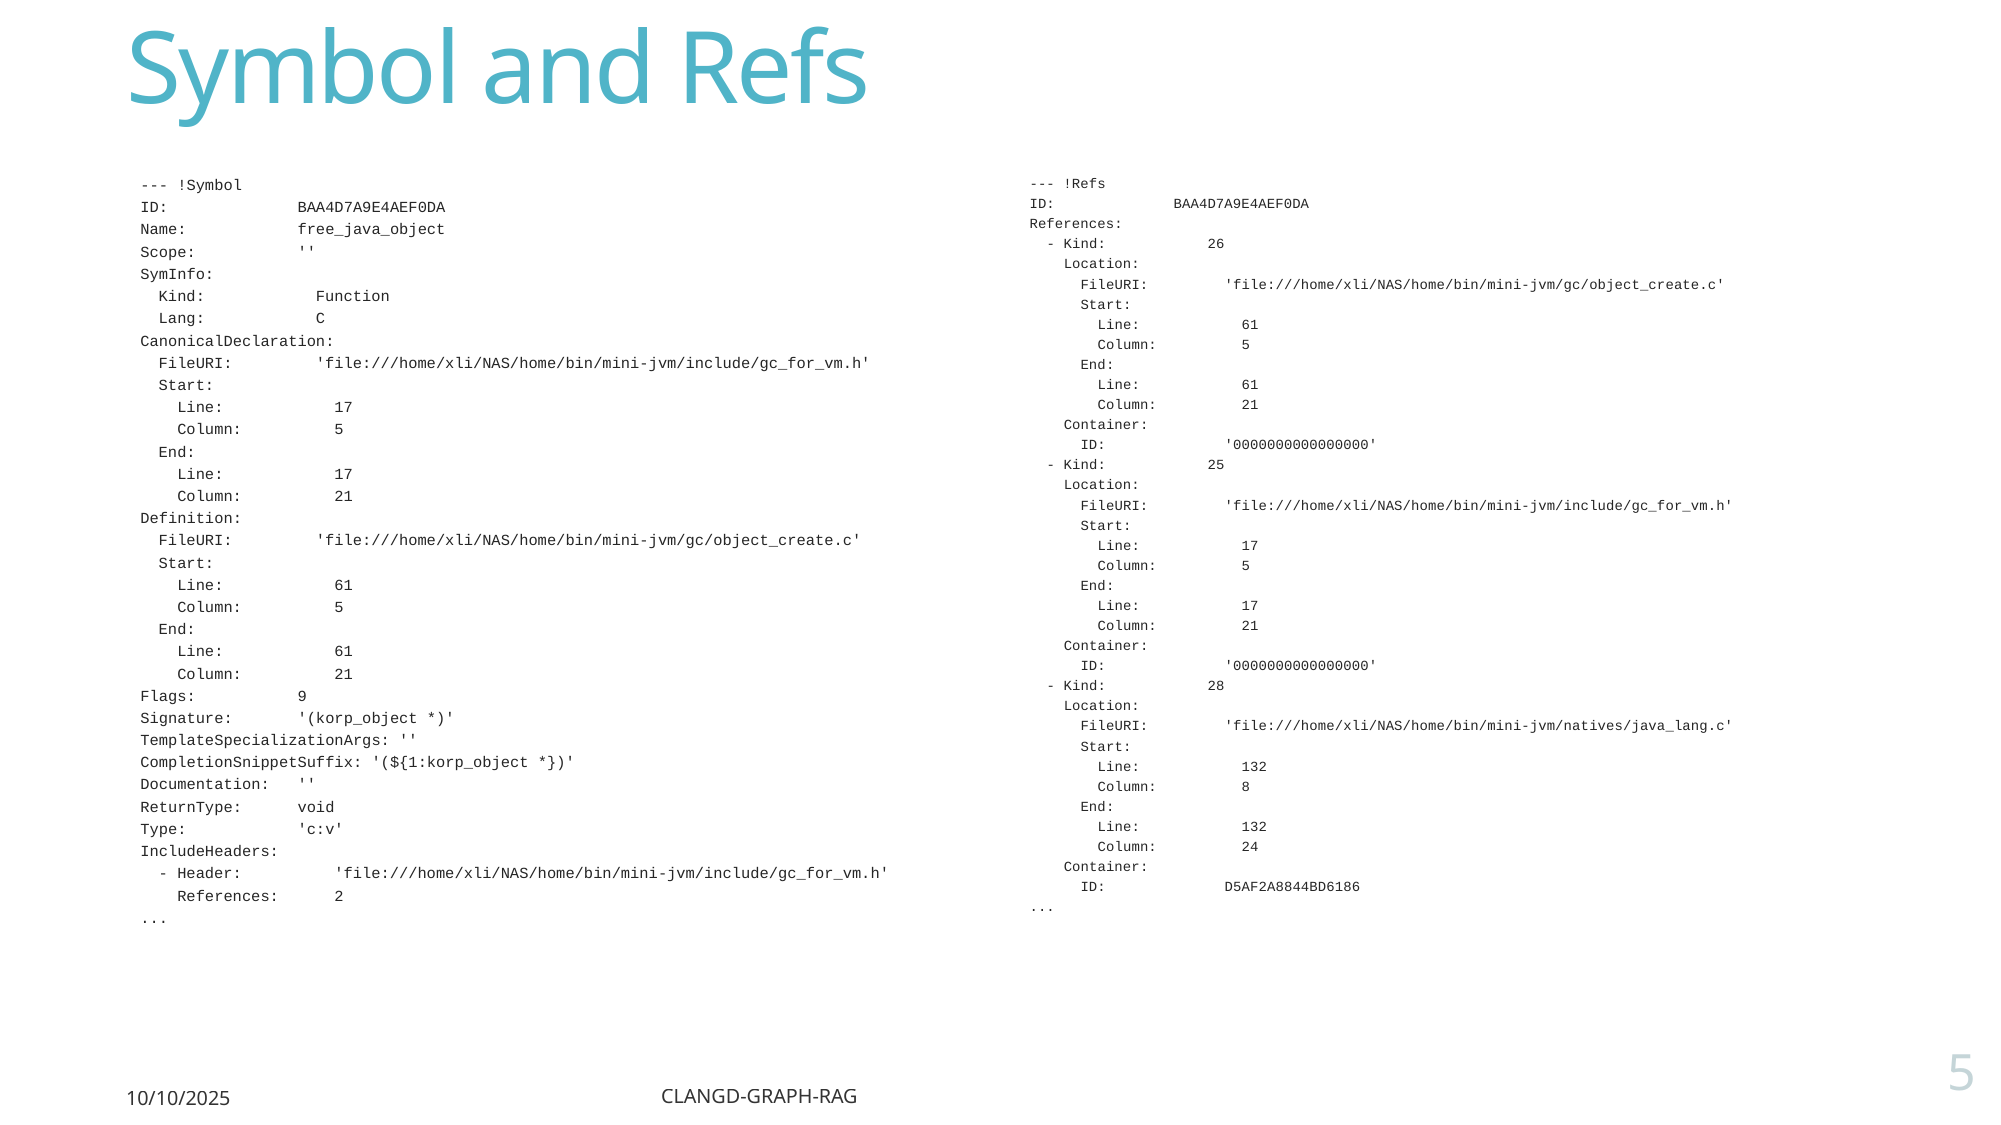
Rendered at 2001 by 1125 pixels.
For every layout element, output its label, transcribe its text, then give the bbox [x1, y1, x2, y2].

slide_number 5 [1862, 1053, 1992, 1117]
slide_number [110, 1078, 484, 1117]
footer clangd-graph-rag [646, 1078, 1472, 1117]
list --- !Symbol ID: BAA4D7A9E4AEF0DA Name: free_java_object Scope: '' SymInfo: Kind: Function Lang: C CanonicalDeclaration: FileURI: 'file:///home/xli/NAS/home/bin/mini-jvm/include/gc_for_vm.h' Start: Line: 17 Column: 5 End: Line: 17 Column: 21 Definition: FileURI: 'file:///home/xli/NAS/home/bin/mini-jvm/gc/object_create.c' Start: Line: 61 Column: 5 End: Line: 61 Column: 21 Flags: 9 Signature: '(korp_object *)' TemplateSpecializationArgs: '' CompletionSnippetSuffix: '(${1:korp_object *})' Documentation: '' ReturnType: void Type: 'c:v' IncludeHeaders: - Header: 'file:///home/xli/NAS/home/bin/mini-jvm/include/gc_for_vm.h' References: 2 ... [111, 163, 988, 946]
list --- !Refs ID: BAA4D7A9E4AEF0DA References: - Kind: 26 Location: FileURI: 'file:///home/xli/NAS/home/bin/mini-jvm/gc/object_create.c' Start: Line: 61 Column: 5 End: Line: 61 Column: 21 Container: ID: '0000000000000000' - Kind: 25 Location: FileURI: 'file:///home/xli/NAS/home/bin/mini-jvm/include/gc_for_vm.h' Start: Line: 17 Column: 5 End: Line: 17 Column: 21 Container: ID: '0000000000000000' - Kind: 28 Location: FileURI: 'file:///home/xli/NAS/home/bin/mini-jvm/natives/java_lang.c' Start: Line: 132 Column: 8 End: Line: 132 Column: 24 Container: ID: D5AF2A8844BD6186 ... [1001, 163, 1879, 946]
title Symbol and Refs [110, 12, 1879, 133]
